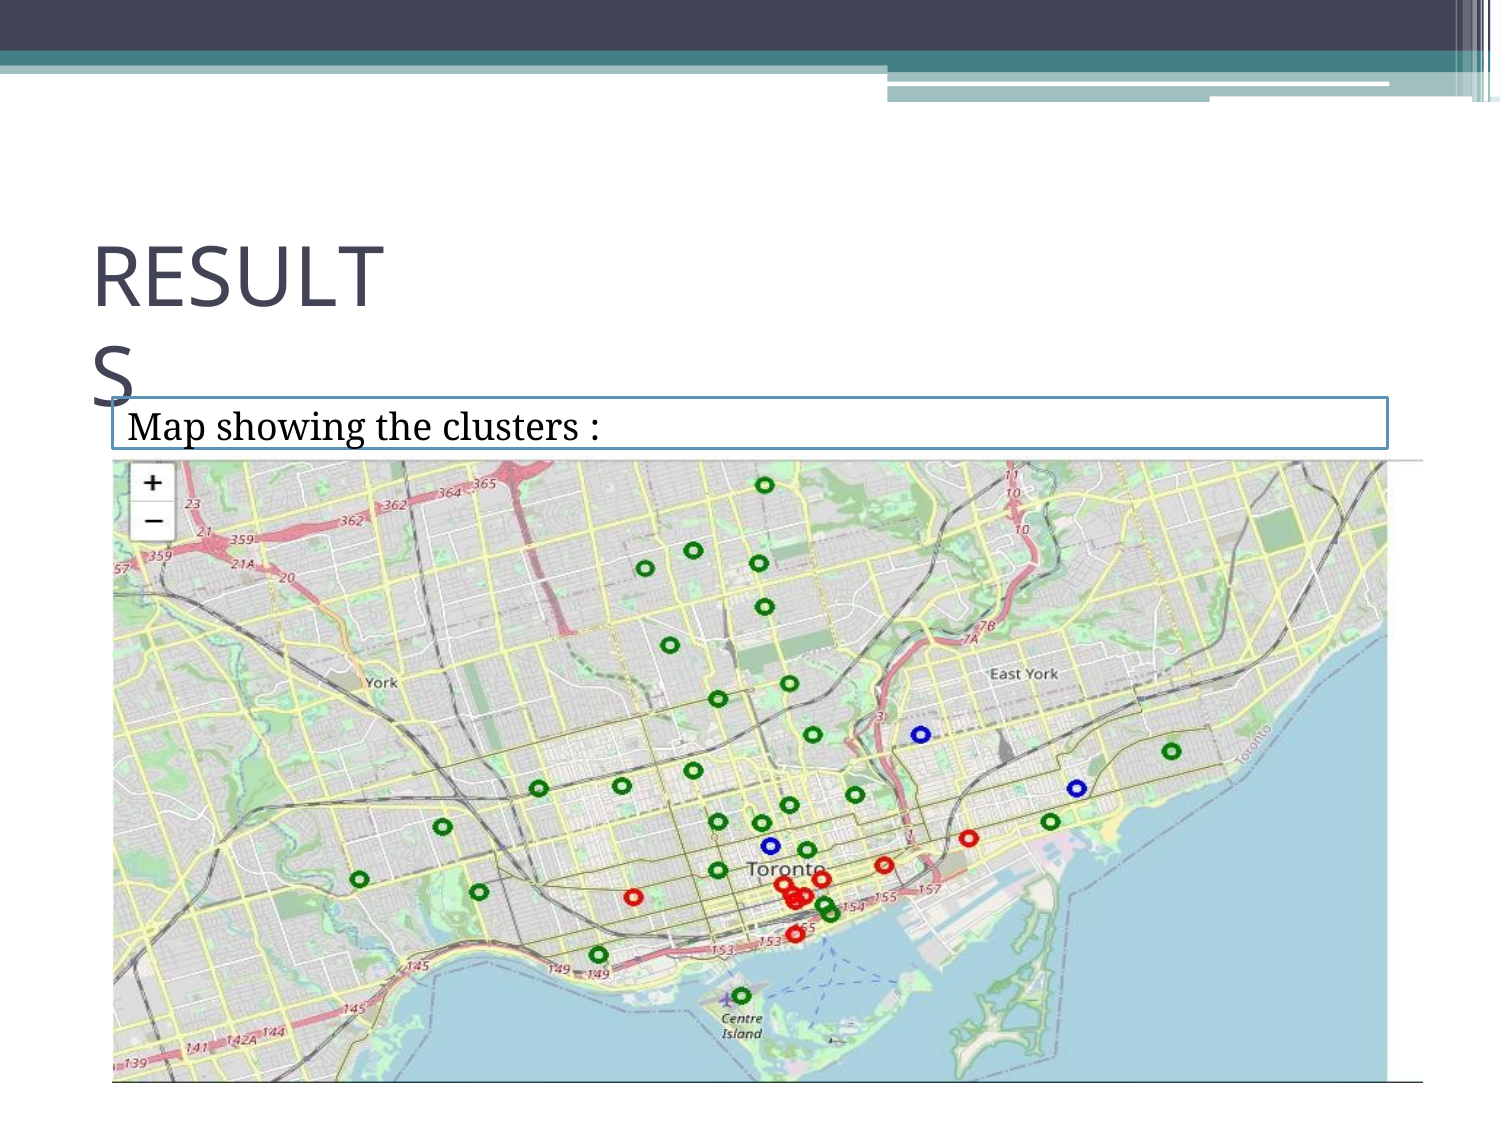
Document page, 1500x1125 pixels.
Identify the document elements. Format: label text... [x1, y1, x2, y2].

text_box Map showing the clusters : [112, 397, 1388, 449]
text_box RESULTS [87, 220, 402, 423]
text_box [112, 456, 1424, 1083]
